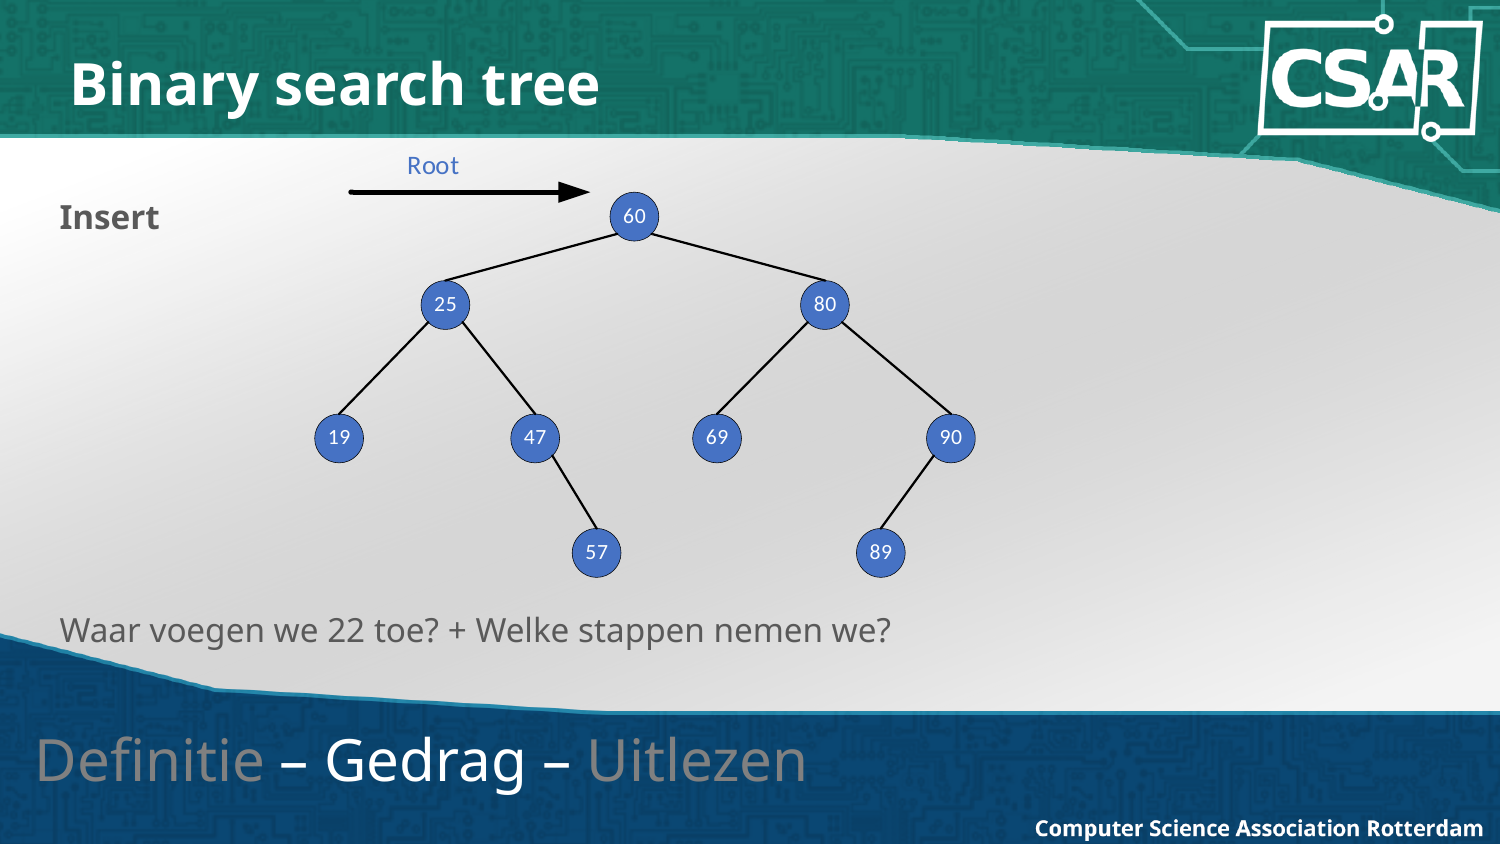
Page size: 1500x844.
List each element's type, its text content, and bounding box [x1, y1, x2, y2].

title Binary search tree [54, 31, 1248, 126]
text_box Insert Waar voegen we 22 toe? + Welke stappen nemen we? [44, 174, 1443, 709]
picture [0, 0, 1500, 844]
title Definitie – Gedrag – Uitlezen [19, 707, 1492, 802]
